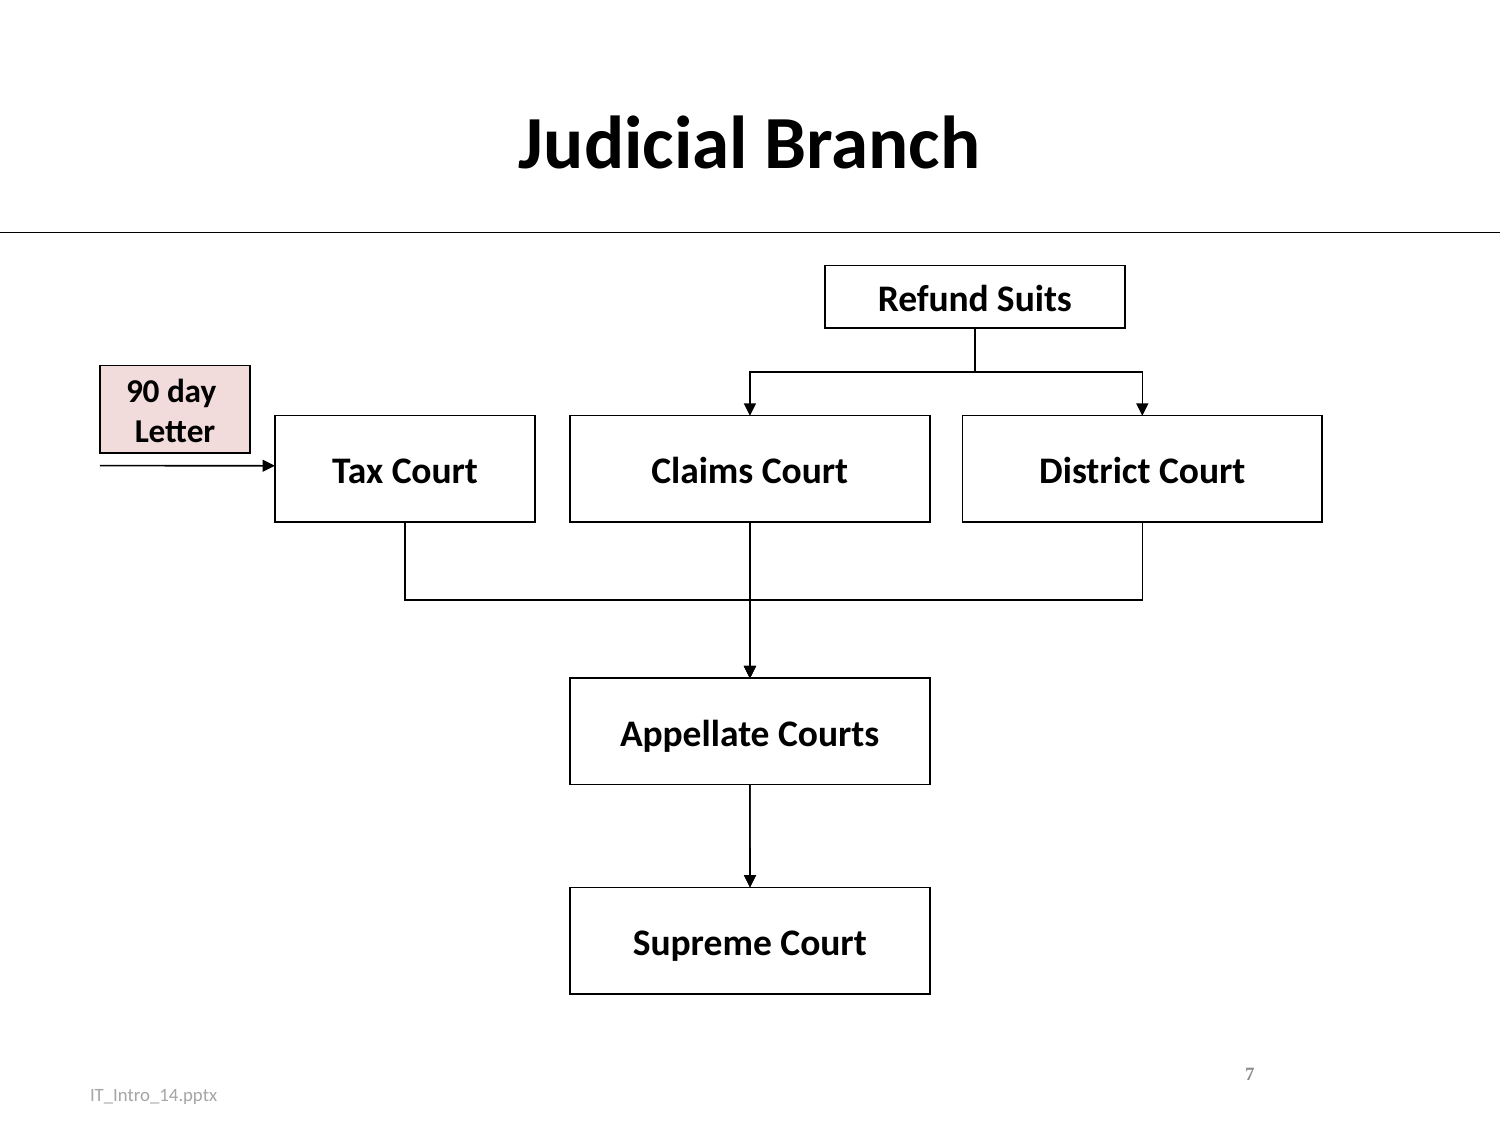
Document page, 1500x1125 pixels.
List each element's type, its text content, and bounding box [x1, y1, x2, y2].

footer IT_Intro_14.pptx [75, 1064, 375, 1125]
title Judicial Branch [75, 45, 1425, 233]
text_box 90 day Letter [99, 365, 250, 454]
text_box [1014, 288, 1103, 456]
text_box [99, 459, 275, 472]
text_box Appellate Courts [656, 678, 862, 785]
slide_number 7 [1074, 1042, 1425, 1103]
text_box Refund Suits [910, 265, 1125, 329]
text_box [499, 427, 656, 774]
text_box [867, 403, 1025, 797]
text_box Claims Court [570, 415, 862, 523]
text_box District Court [1031, 415, 1323, 523]
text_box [818, 259, 907, 485]
text_box Supreme Court [570, 887, 930, 994]
text_box Tax Court [275, 415, 535, 523]
list [75, 262, 1425, 1005]
